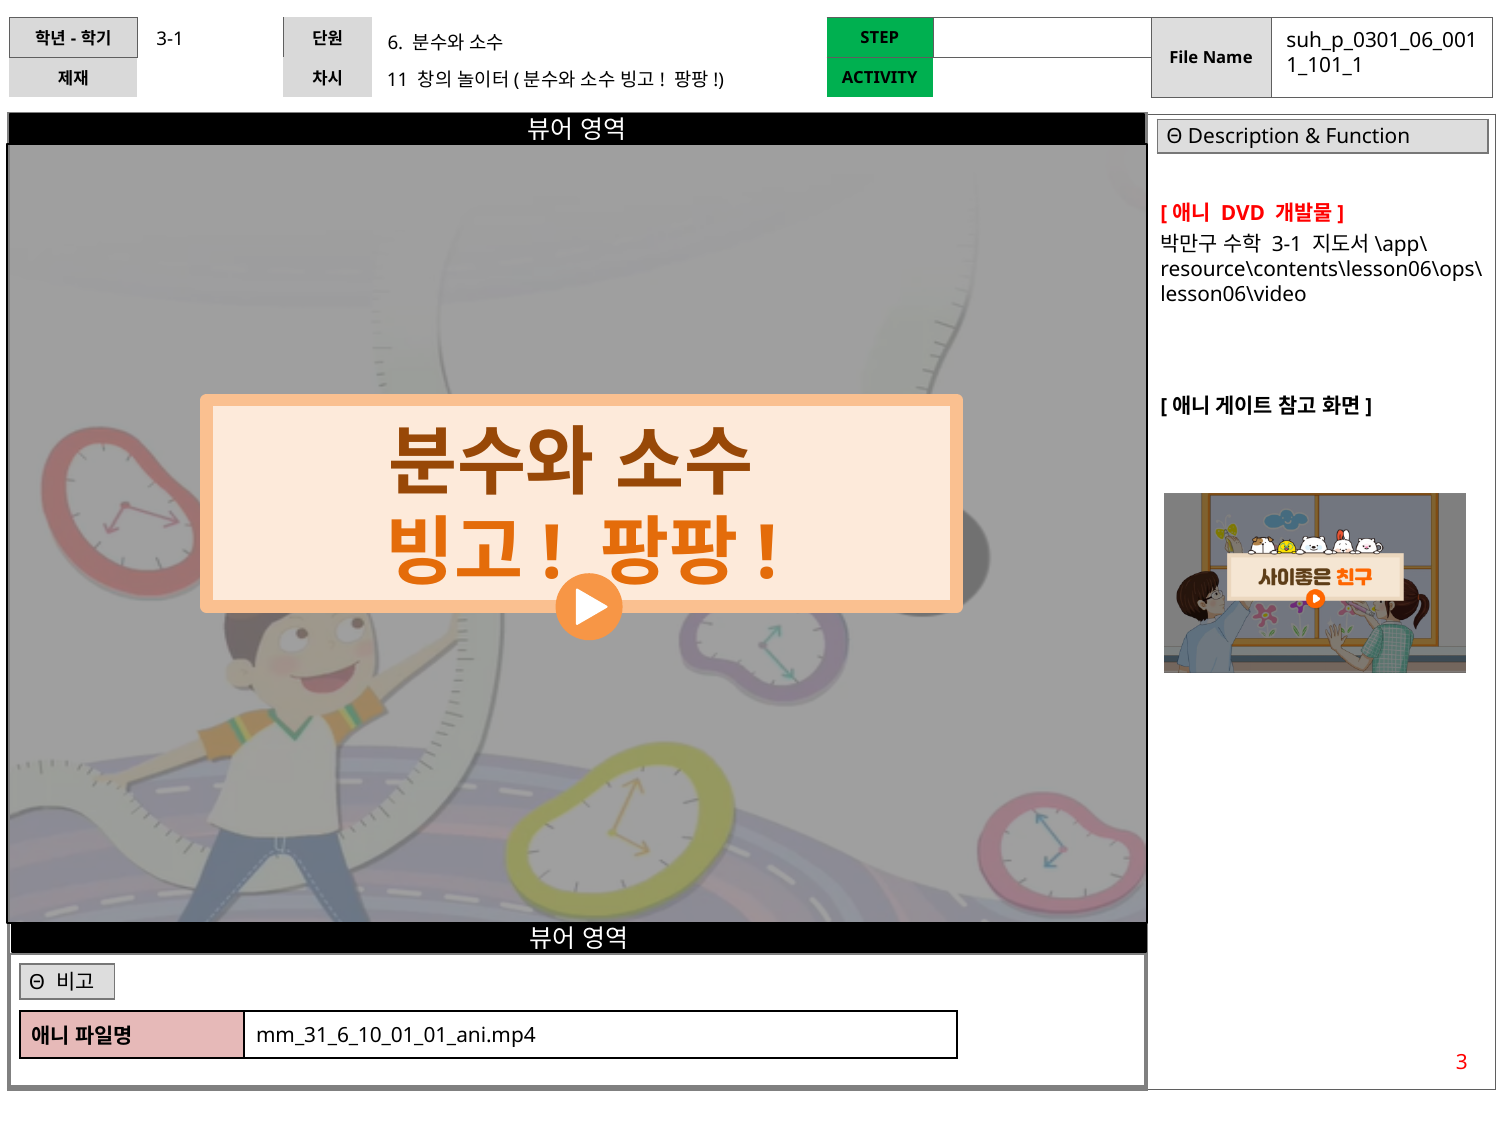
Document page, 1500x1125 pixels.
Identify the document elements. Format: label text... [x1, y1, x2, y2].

text_box 11 창의 놀이터(분수와 소수 빙고! 팡팡!) [372, 60, 821, 96]
text_box suh_p_0301_06_0011_101_1 [1271, 18, 1500, 84]
text_box 3-1 [141, 18, 284, 55]
picture [1163, 493, 1466, 674]
text_box 6. 분수와 소수 [372, 23, 828, 48]
table_header Θ Description & Function [1158, 120, 1487, 152]
text_box [애니 DVD 개발물] 박만구 수학 3-1 지도서\app\resource\contents\lesson06\ops\lesson06\video [애니 게이트 참고 화면] [1150, 160, 1500, 551]
table_header 애니 파일명 [21, 1012, 243, 1057]
table_header mm_31_6_10_01_01_ani.mp4 [245, 1012, 956, 1057]
picture [10, 143, 1146, 923]
